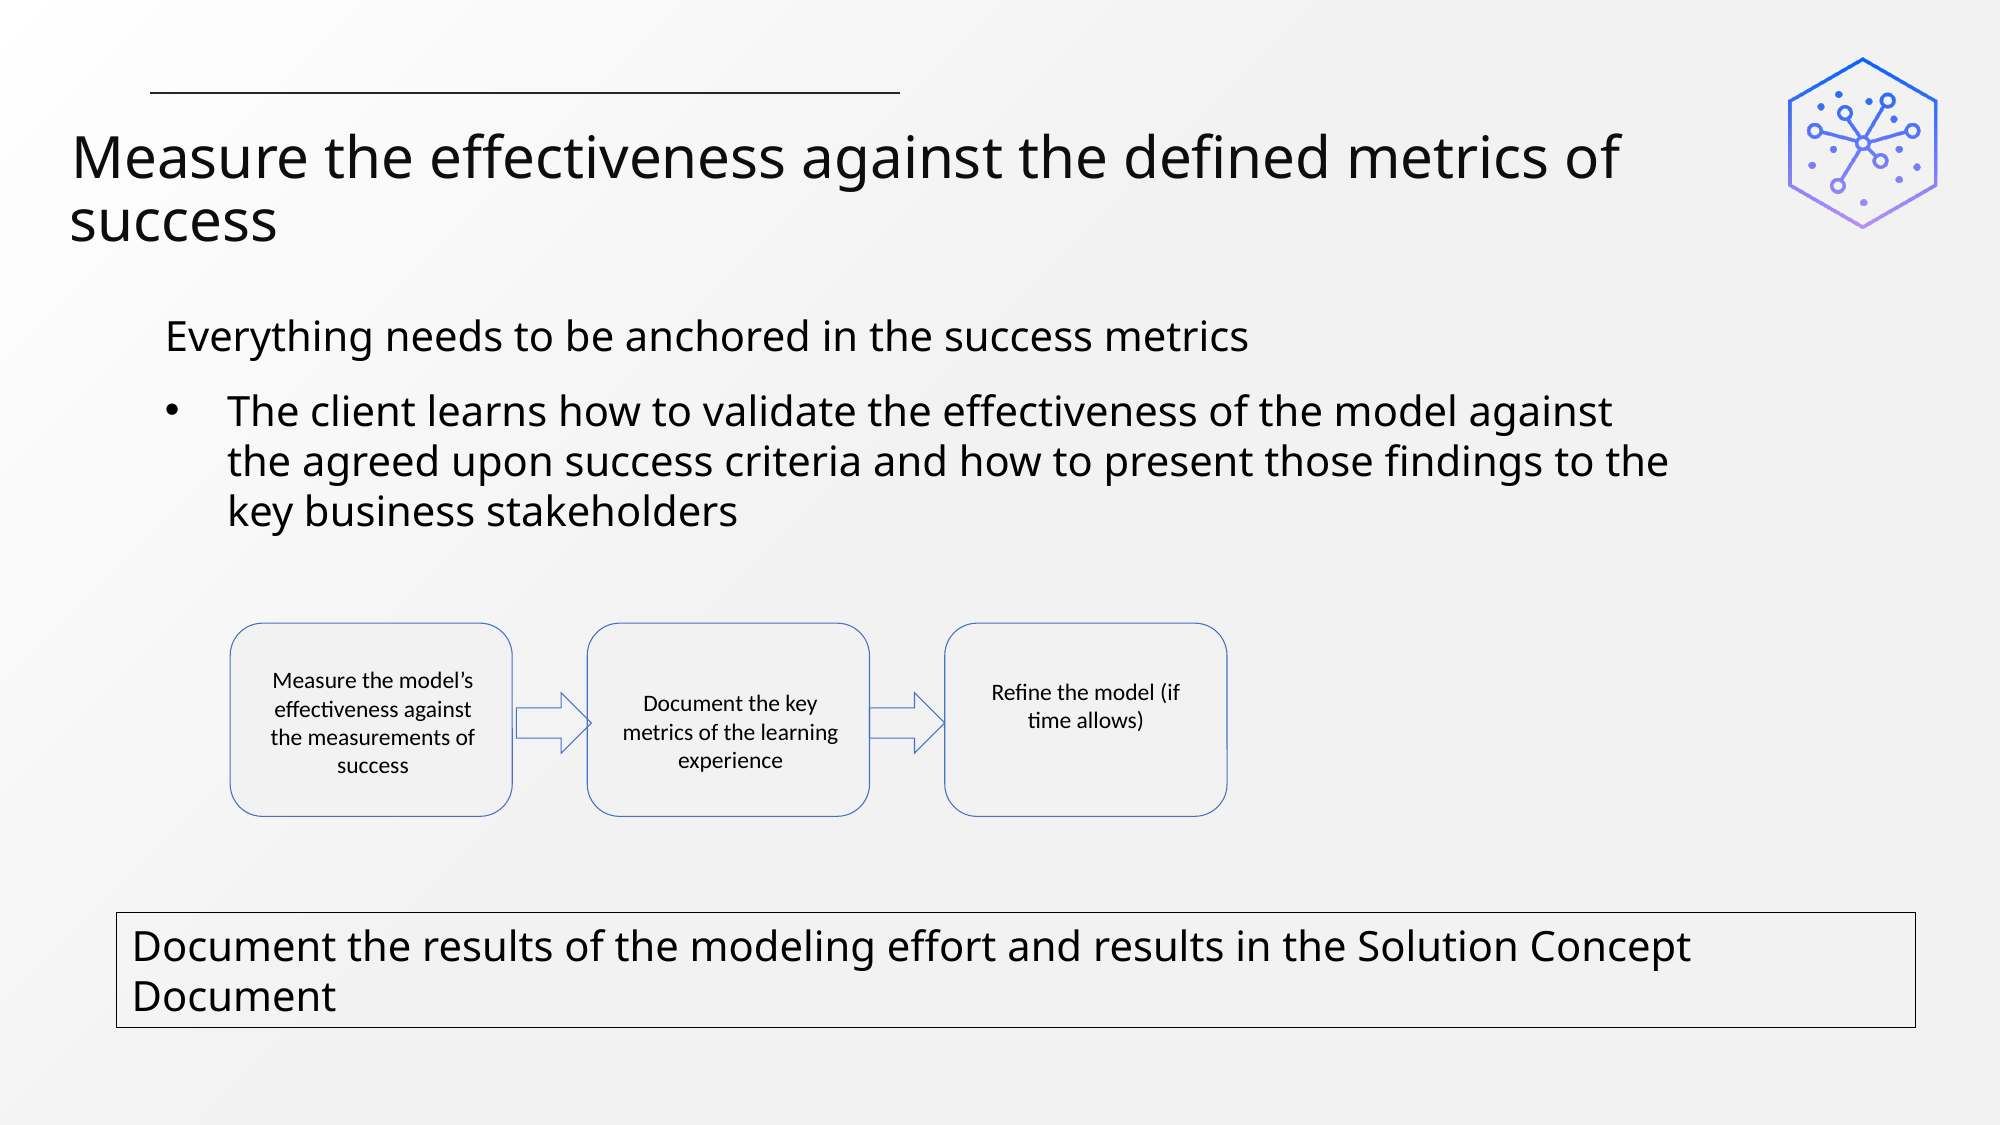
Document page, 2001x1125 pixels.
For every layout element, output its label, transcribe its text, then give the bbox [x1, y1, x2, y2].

text_box [229, 622, 513, 817]
text_box [944, 622, 1228, 817]
text_box [868, 691, 946, 755]
text_box Measure the effectiveness against the defined metrics of success [59, 118, 1741, 264]
text_box Everything needs to be anchored in the success metrics The client learns how to validate the effectiveness of the model against the agreed upon success criteria and how to present those findings to the key business stakeholders [149, 301, 1685, 622]
text_box Measure the model’s effectiveness against the measurements of success [253, 657, 493, 786]
text_box Refine the model (if time allows) [970, 669, 1202, 741]
text_box Document the results of the modeling effort and results in the Solution Concept Document [116, 912, 1916, 1028]
text_box Document the key metrics of the learning experience [598, 680, 863, 781]
text_box [586, 622, 871, 817]
picture [1788, 57, 1939, 229]
text_box [515, 691, 593, 755]
